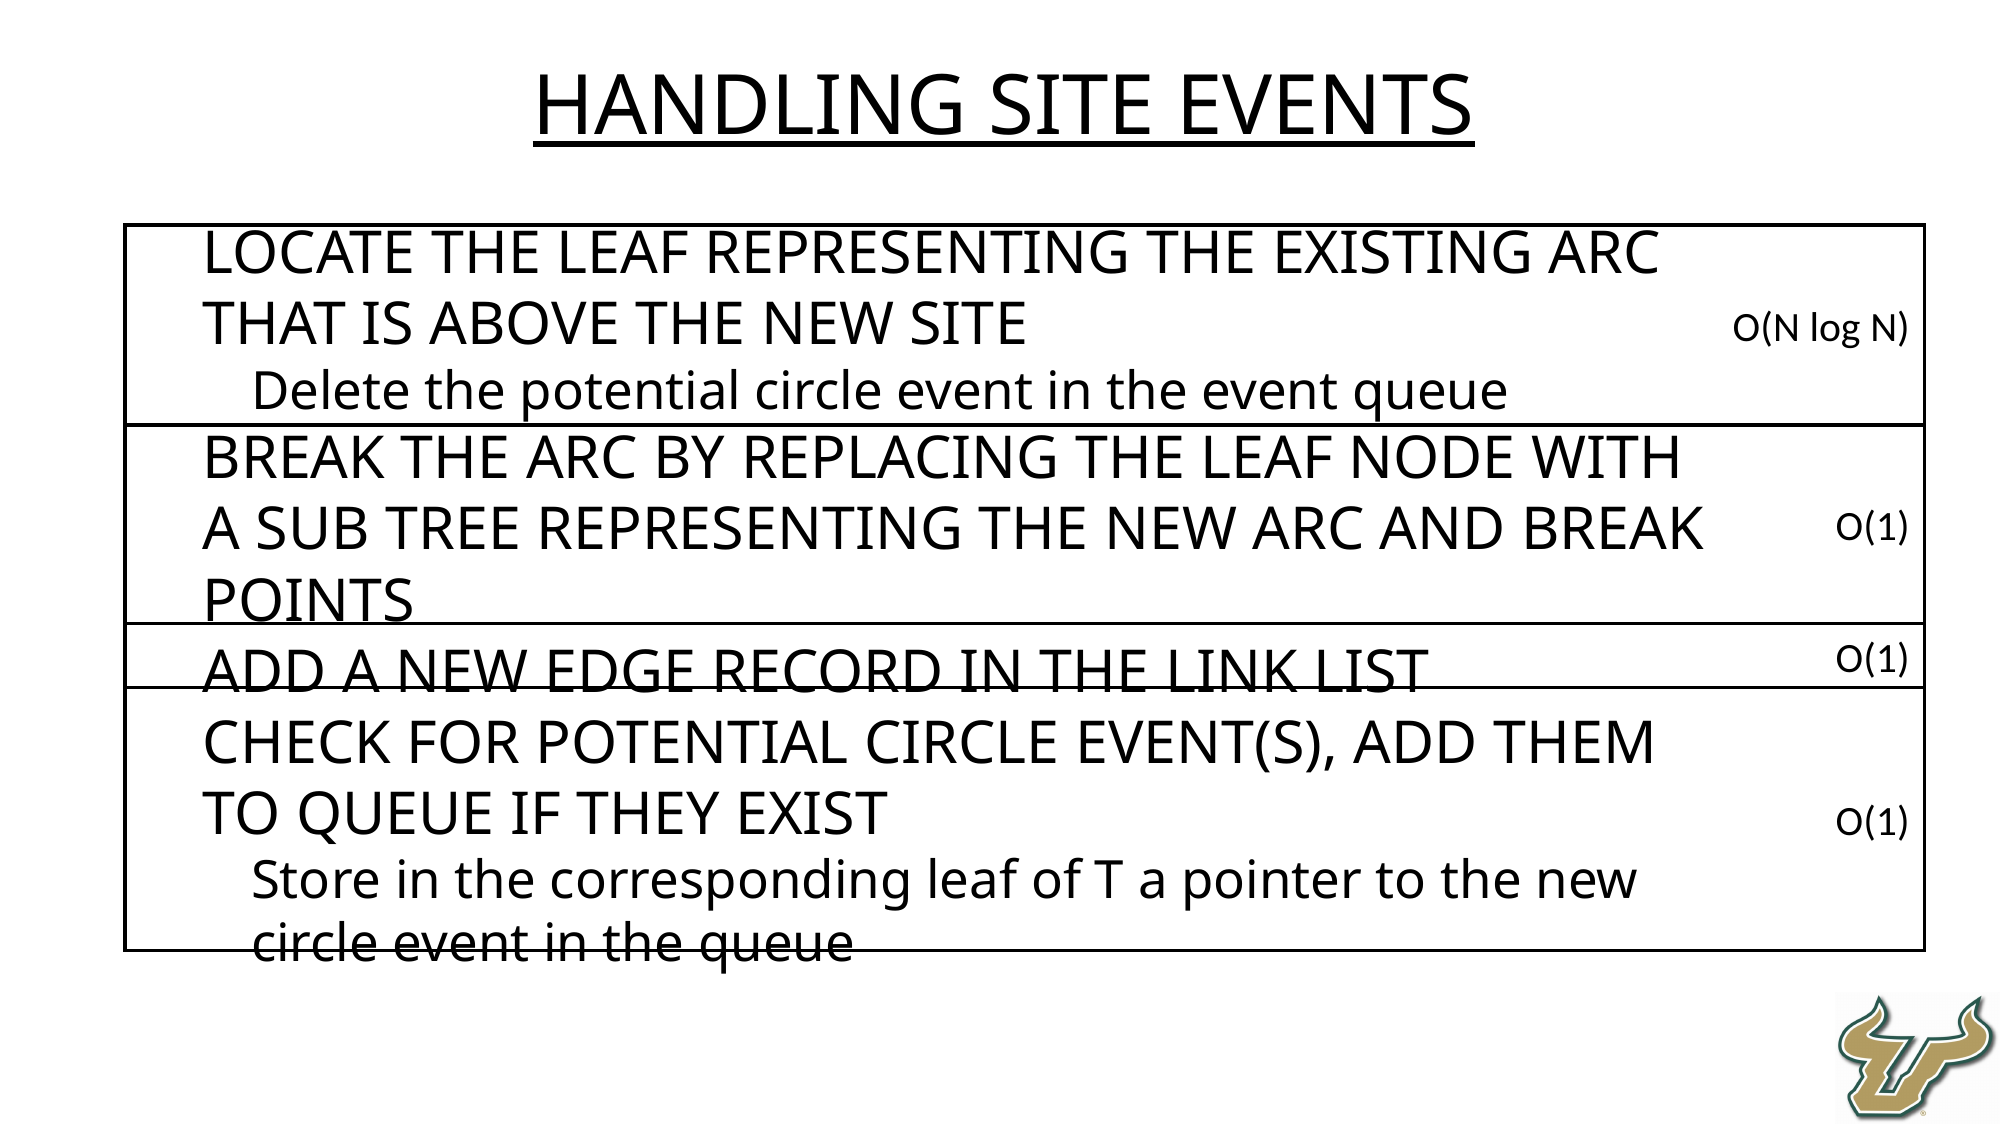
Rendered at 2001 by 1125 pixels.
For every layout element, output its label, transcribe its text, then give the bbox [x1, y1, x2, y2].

text_box O(1) [124, 622, 1926, 686]
text_box O(1) [124, 424, 1926, 622]
text_box O(N log N) [124, 224, 1926, 424]
list Handling Site Events [261, 43, 1739, 172]
picture [1835, 992, 2000, 1124]
text_box O(1) [124, 686, 1926, 951]
list Locate the leaf representing the existing arc that is above the new site Delete the potential circle event in the event queue Break the arc by replacing the leaf node with a sub tree representing the new arc and break points Add a new edge record in the link list Check for potential circle event(s), add them to queue if they exist Store in the corresponding leaf of T a pointer to the new circle event in the queue [107, 197, 1739, 990]
